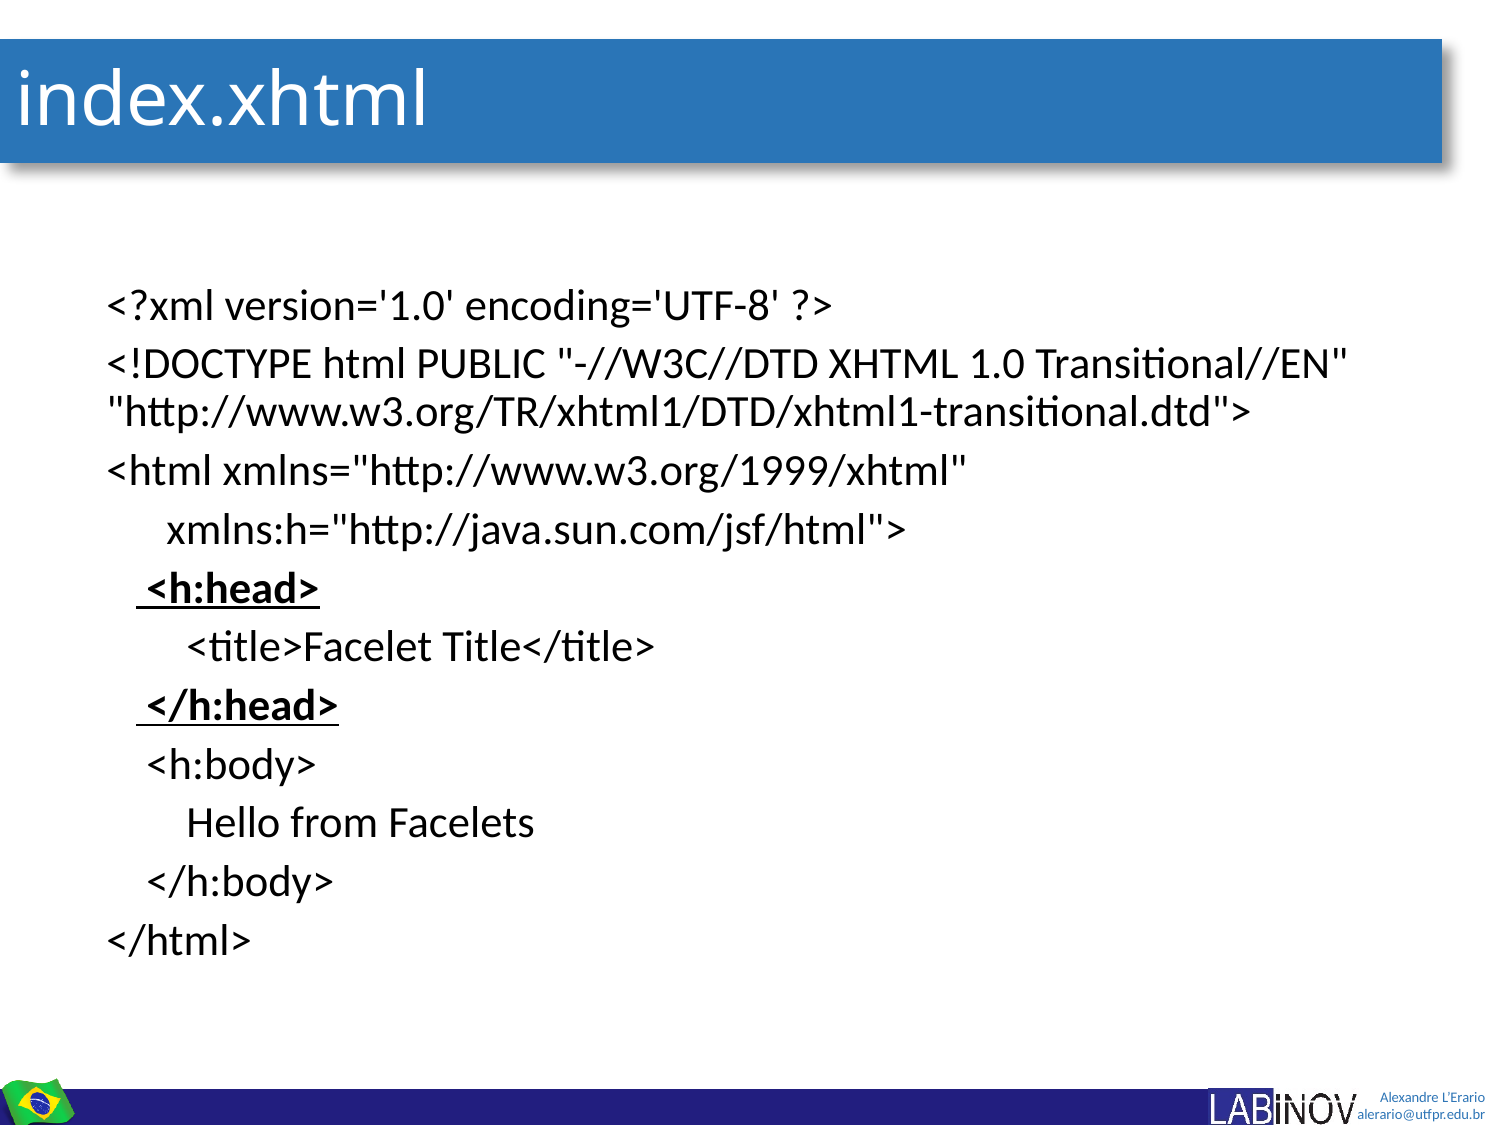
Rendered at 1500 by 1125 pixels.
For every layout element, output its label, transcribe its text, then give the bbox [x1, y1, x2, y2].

picture [0, 1056, 76, 1125]
title index.xhtml [0, 39, 1442, 163]
picture [1208, 1088, 1359, 1125]
list <?xml version='1.0' encoding='UTF-8' ?> <!DOCTYPE html PUBLIC "-//W3C//DTD XHTML 1.0 Transitional//EN" "http://www.w3.org/TR/xhtml1/DTD/xhtml1-transitional.dtd"> <html xmlns="http://www.w3.org/1999/xhtml" xmlns:h="http://java.sun.com/jsf/html"> <h:head> <title>Facelet Title</title> </h:head> <h:body> Hello from Facelets </h:body> </html> [73, 273, 1376, 988]
